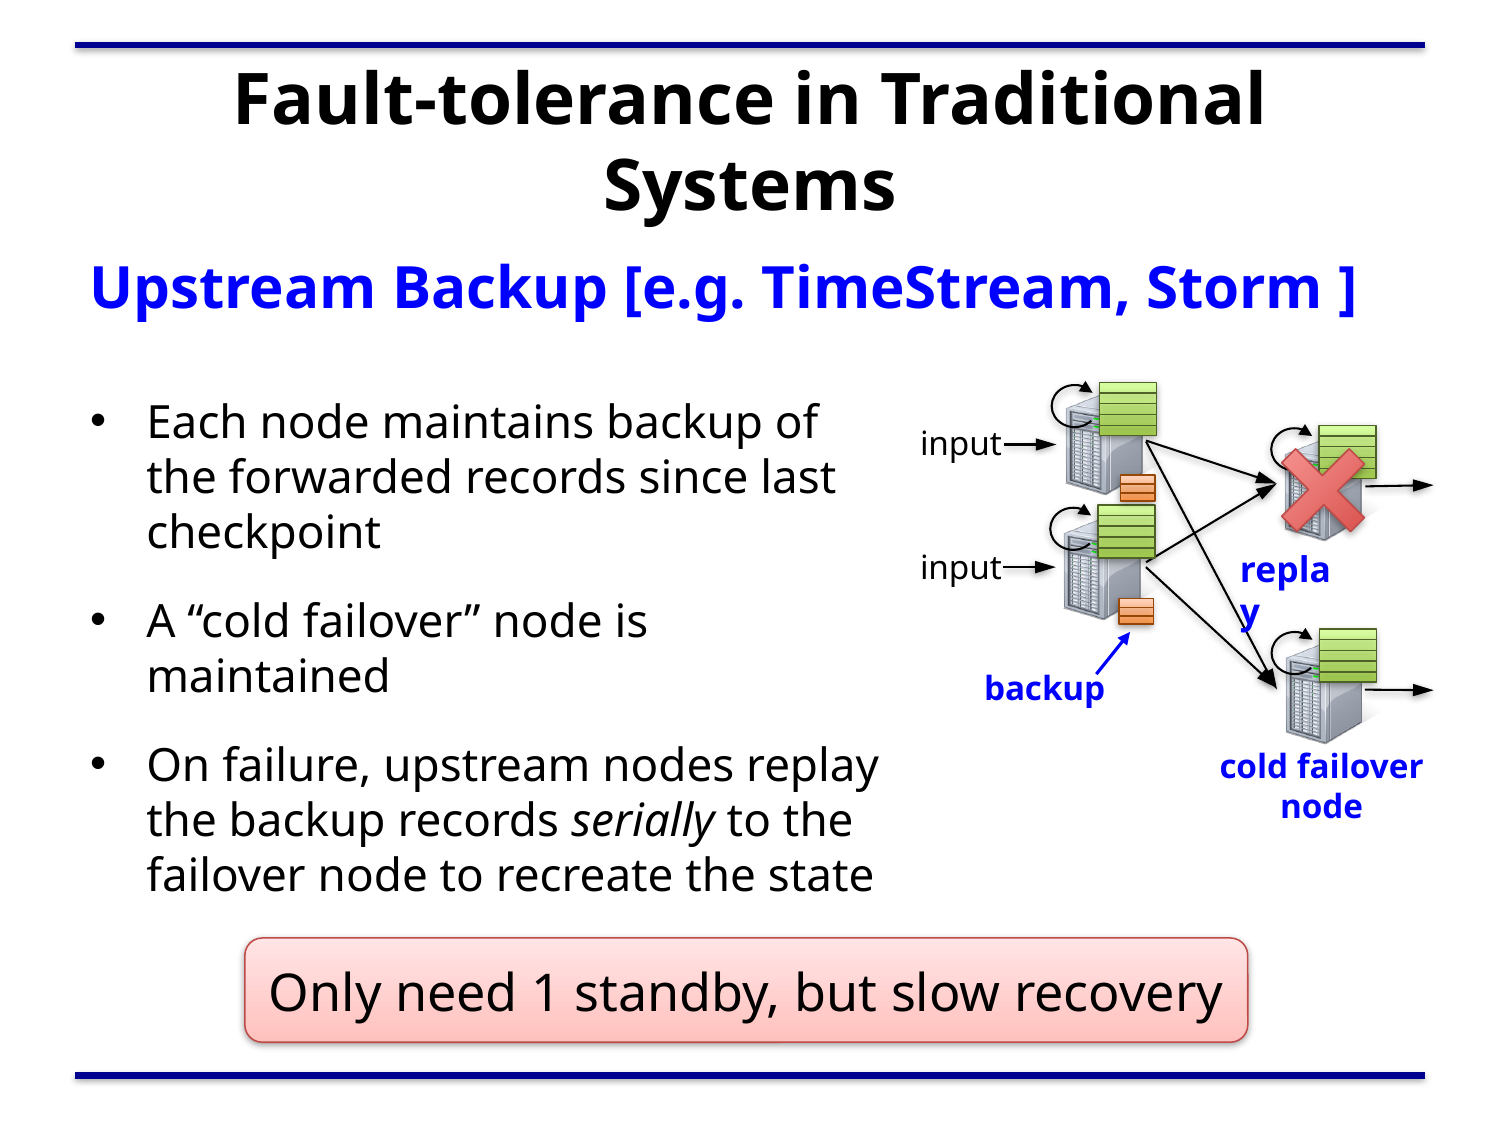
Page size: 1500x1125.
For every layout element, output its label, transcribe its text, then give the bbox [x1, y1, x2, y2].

list Each node maintains backup of the forwarded records since last checkpoint A “cold failover” node is maintained On failure, upstream nodes replay the backup records serially to the failover node to recreate the state [75, 385, 910, 1005]
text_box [1049, 504, 1113, 625]
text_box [1051, 382, 1173, 500]
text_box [1145, 441, 1434, 691]
text_box input [910, 414, 1019, 470]
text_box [932, 631, 1157, 713]
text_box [1118, 474, 1140, 625]
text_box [1270, 424, 1392, 438]
text_box Only need 1 standby, but slow recovery [244, 937, 1249, 1044]
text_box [1003, 444, 1057, 568]
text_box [1209, 697, 1434, 831]
text_box input [910, 539, 1019, 594]
text_box Upstream Backup [e.g. TimeStream, Storm ] [74, 242, 1411, 328]
title Fault-tolerance in Traditional Systems [75, 45, 1425, 233]
